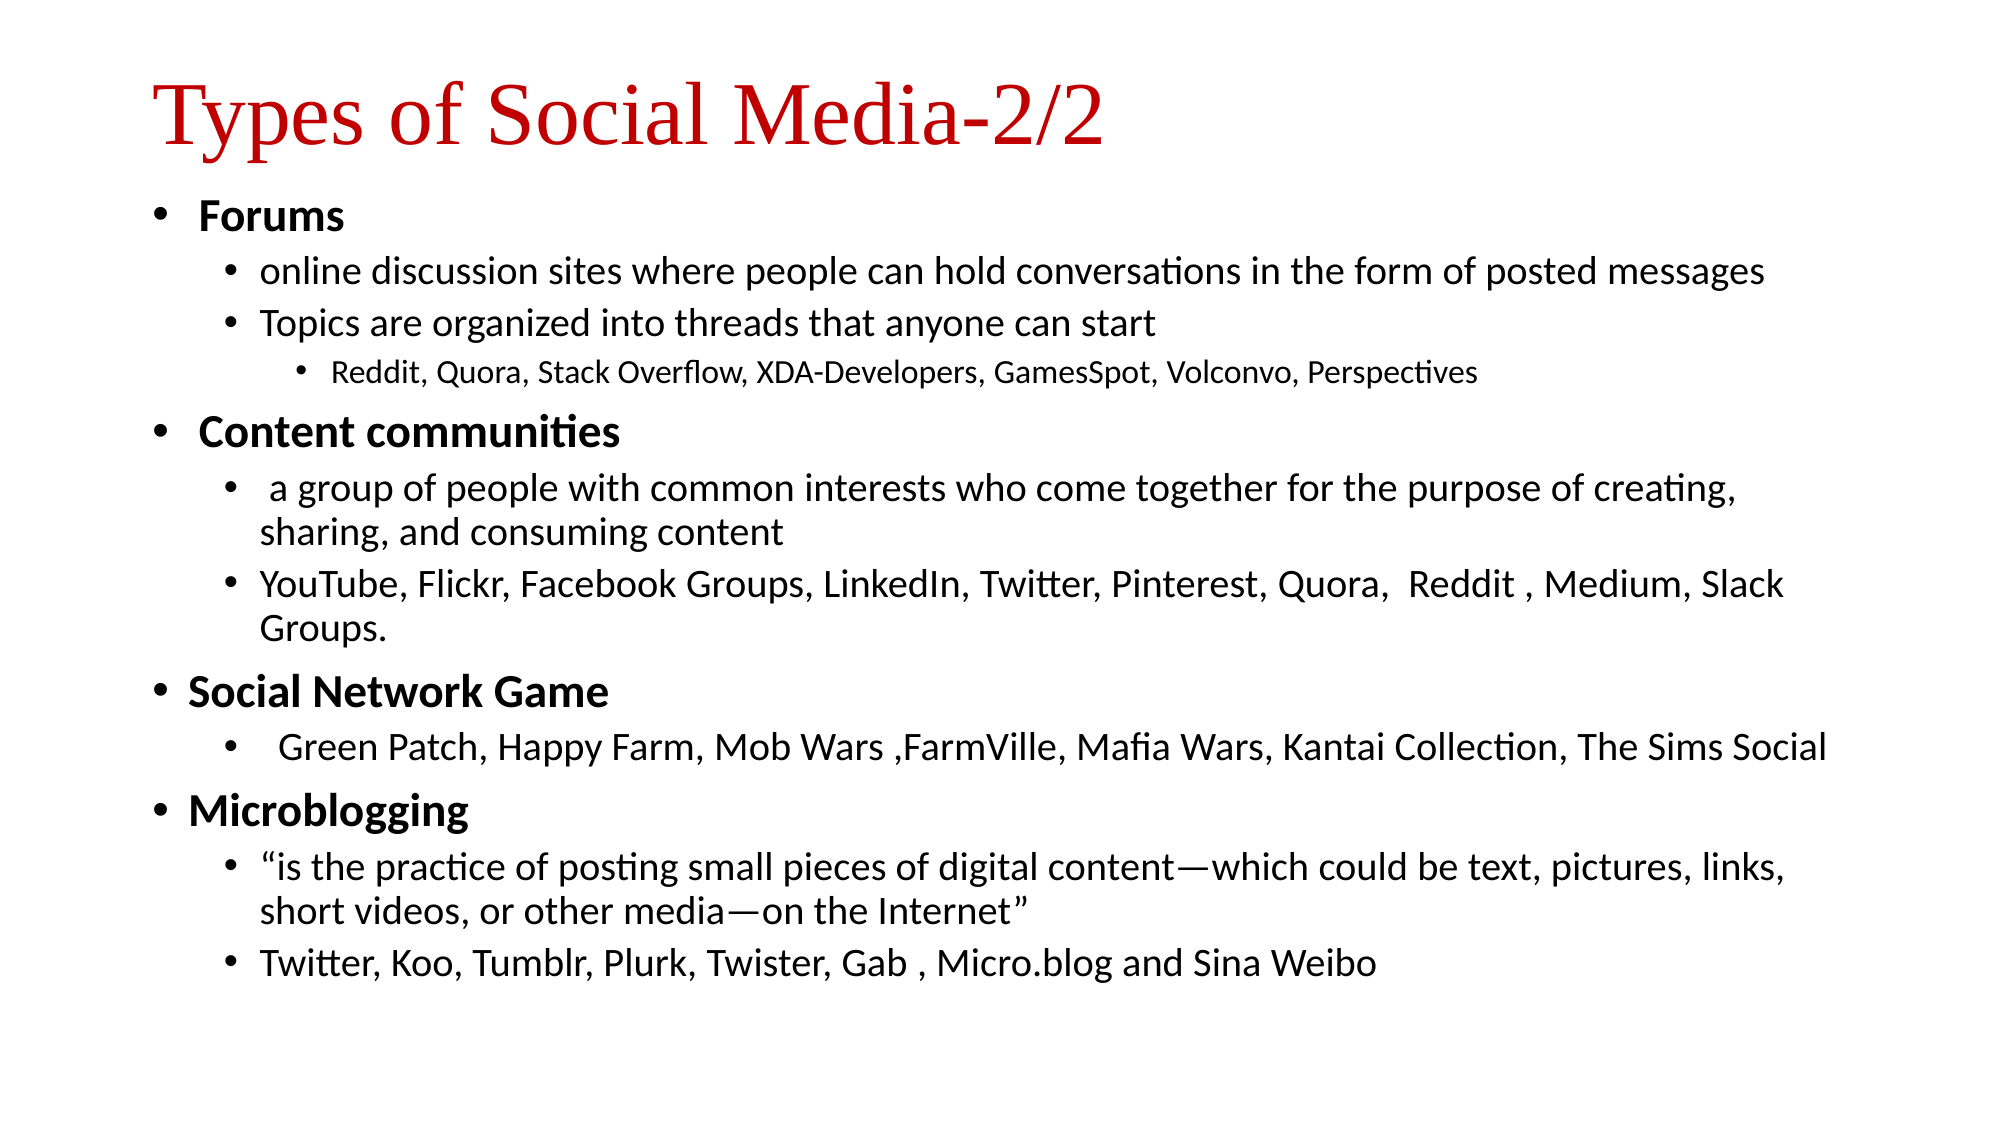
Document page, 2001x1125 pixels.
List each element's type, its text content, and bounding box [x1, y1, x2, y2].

title Types of Social Media-2/2 [137, 59, 1763, 173]
list Forums online discussion sites where people can hold conversations in the form of posted messages Topics are organized into threads that anyone can start Reddit, Quora, Stack Overflow, XDA-Developers, GamesSpot, Volconvo, Perspectives Content communities a group of people with common interests who come together for the purpose of creating, sharing, and consuming content YouTube, Flickr, Facebook Groups, LinkedIn, Twitter, Pinterest, Quora, Reddit , Medium, Slack Groups. Social Network Game Green Patch, Happy Farm, Mob Wars ,FarmVille, Mafia Wars, Kantai Collection, The Sims Social Microblogging “is the practice of posting small pieces of digital content—which could be text, pictures, links, short videos, or other media—on the Internet” Twitter, Koo, Tumblr, Plurk, Twister, Gab , Micro.blog and Sina Weibo [137, 183, 1863, 1014]
